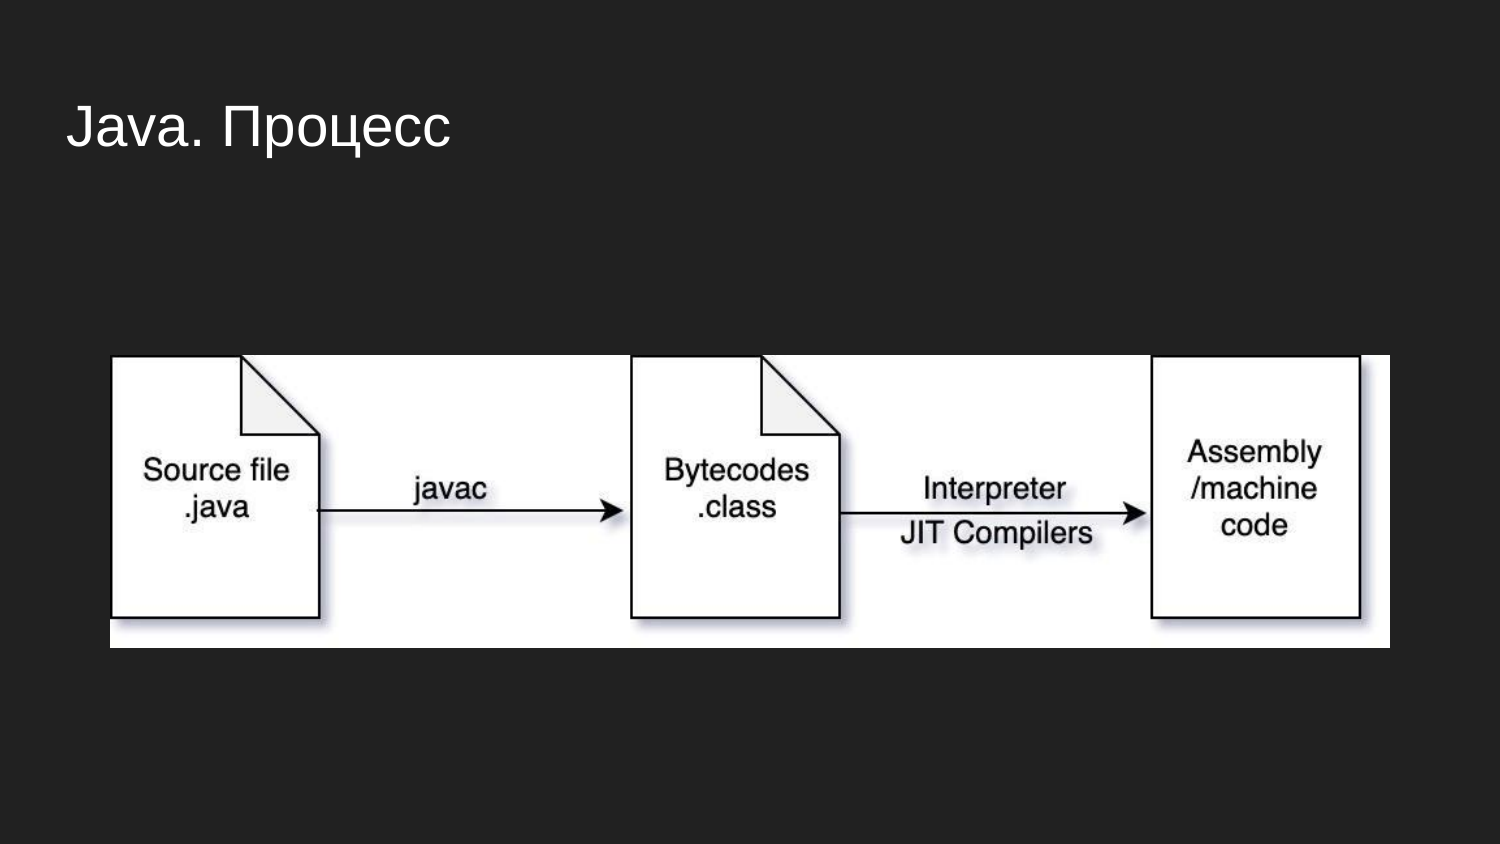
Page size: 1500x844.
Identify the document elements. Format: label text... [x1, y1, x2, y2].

title Java. Процесс [51, 72, 1449, 167]
picture [110, 355, 1390, 648]
